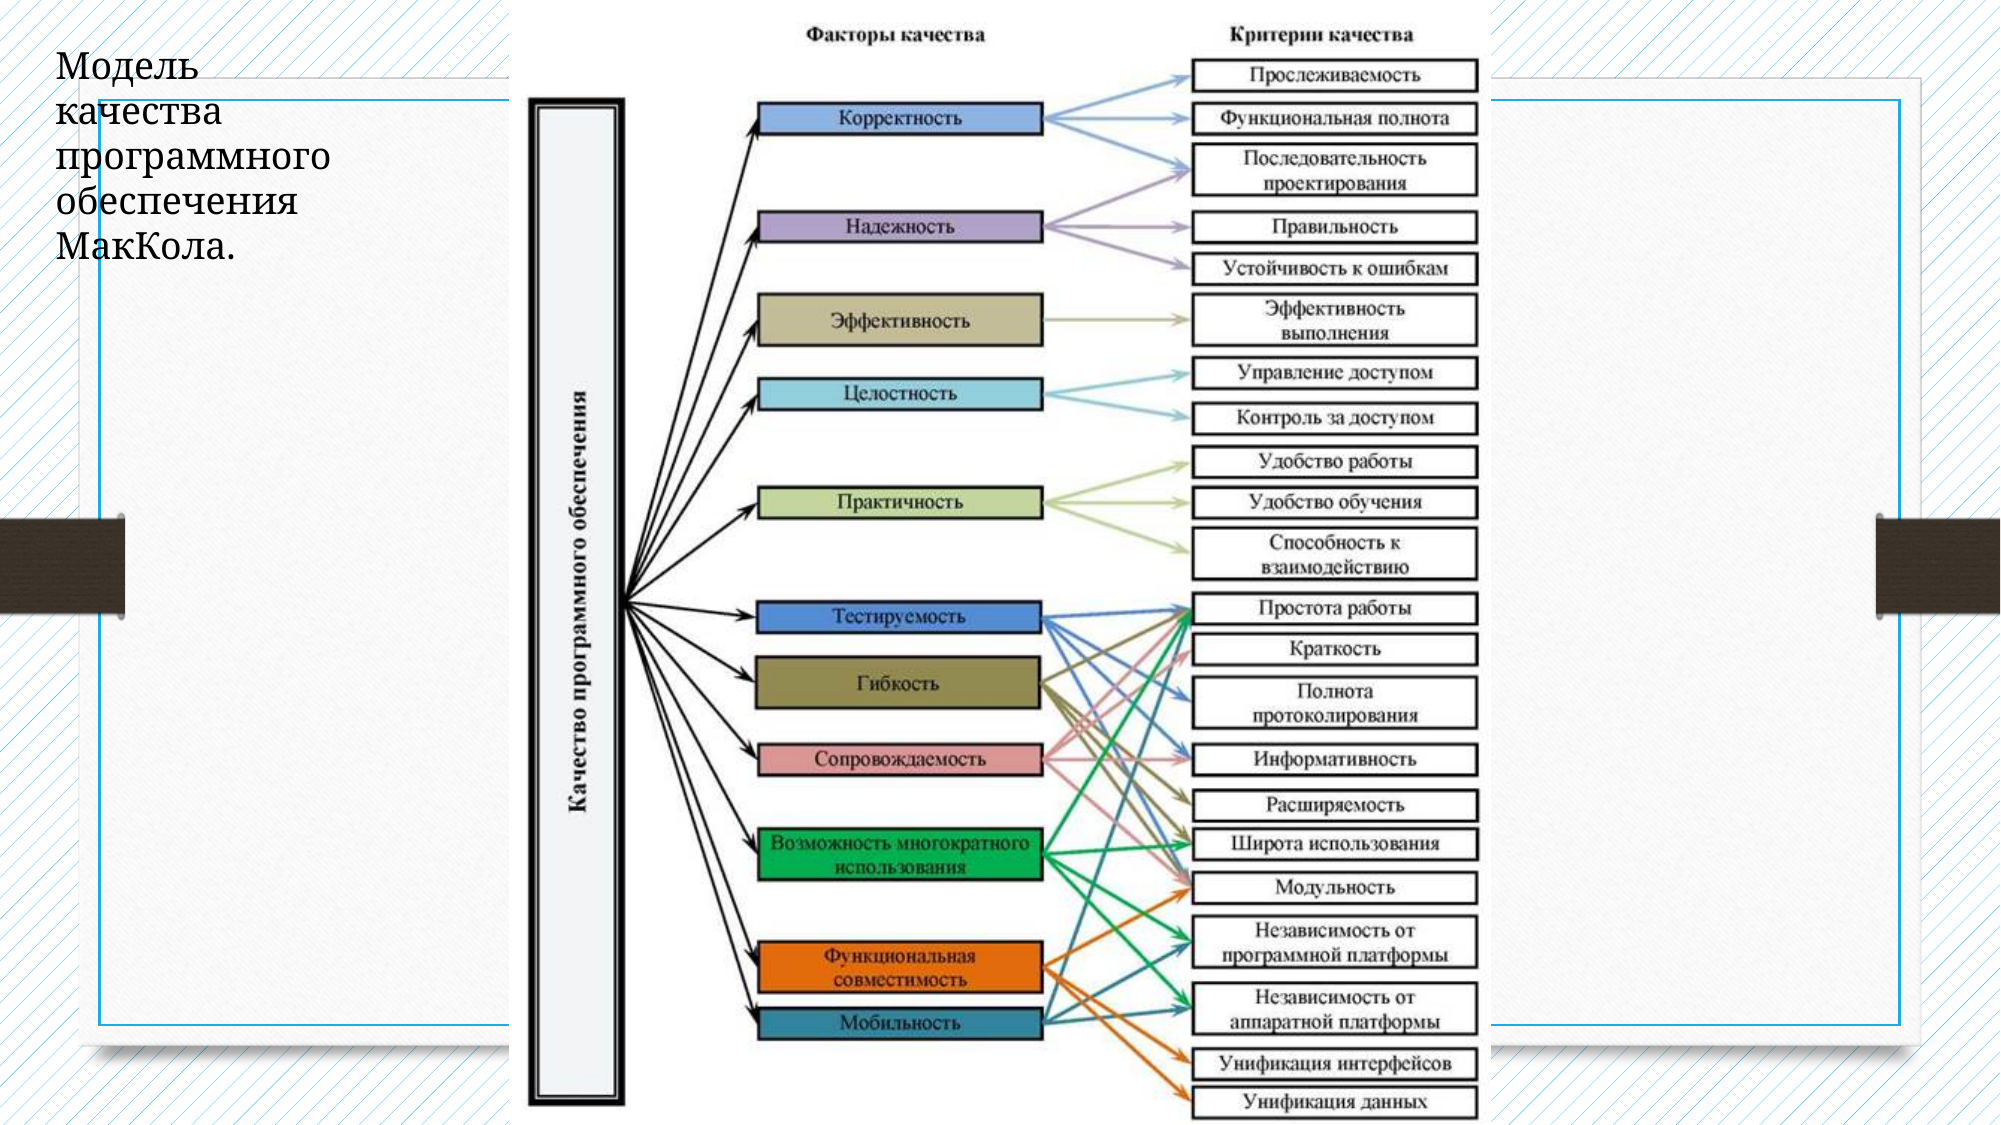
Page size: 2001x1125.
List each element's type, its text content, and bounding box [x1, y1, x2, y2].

picture [0, 0, 2001, 1125]
text_box Модель качества программного обеспечения МакКола. [40, 34, 381, 275]
